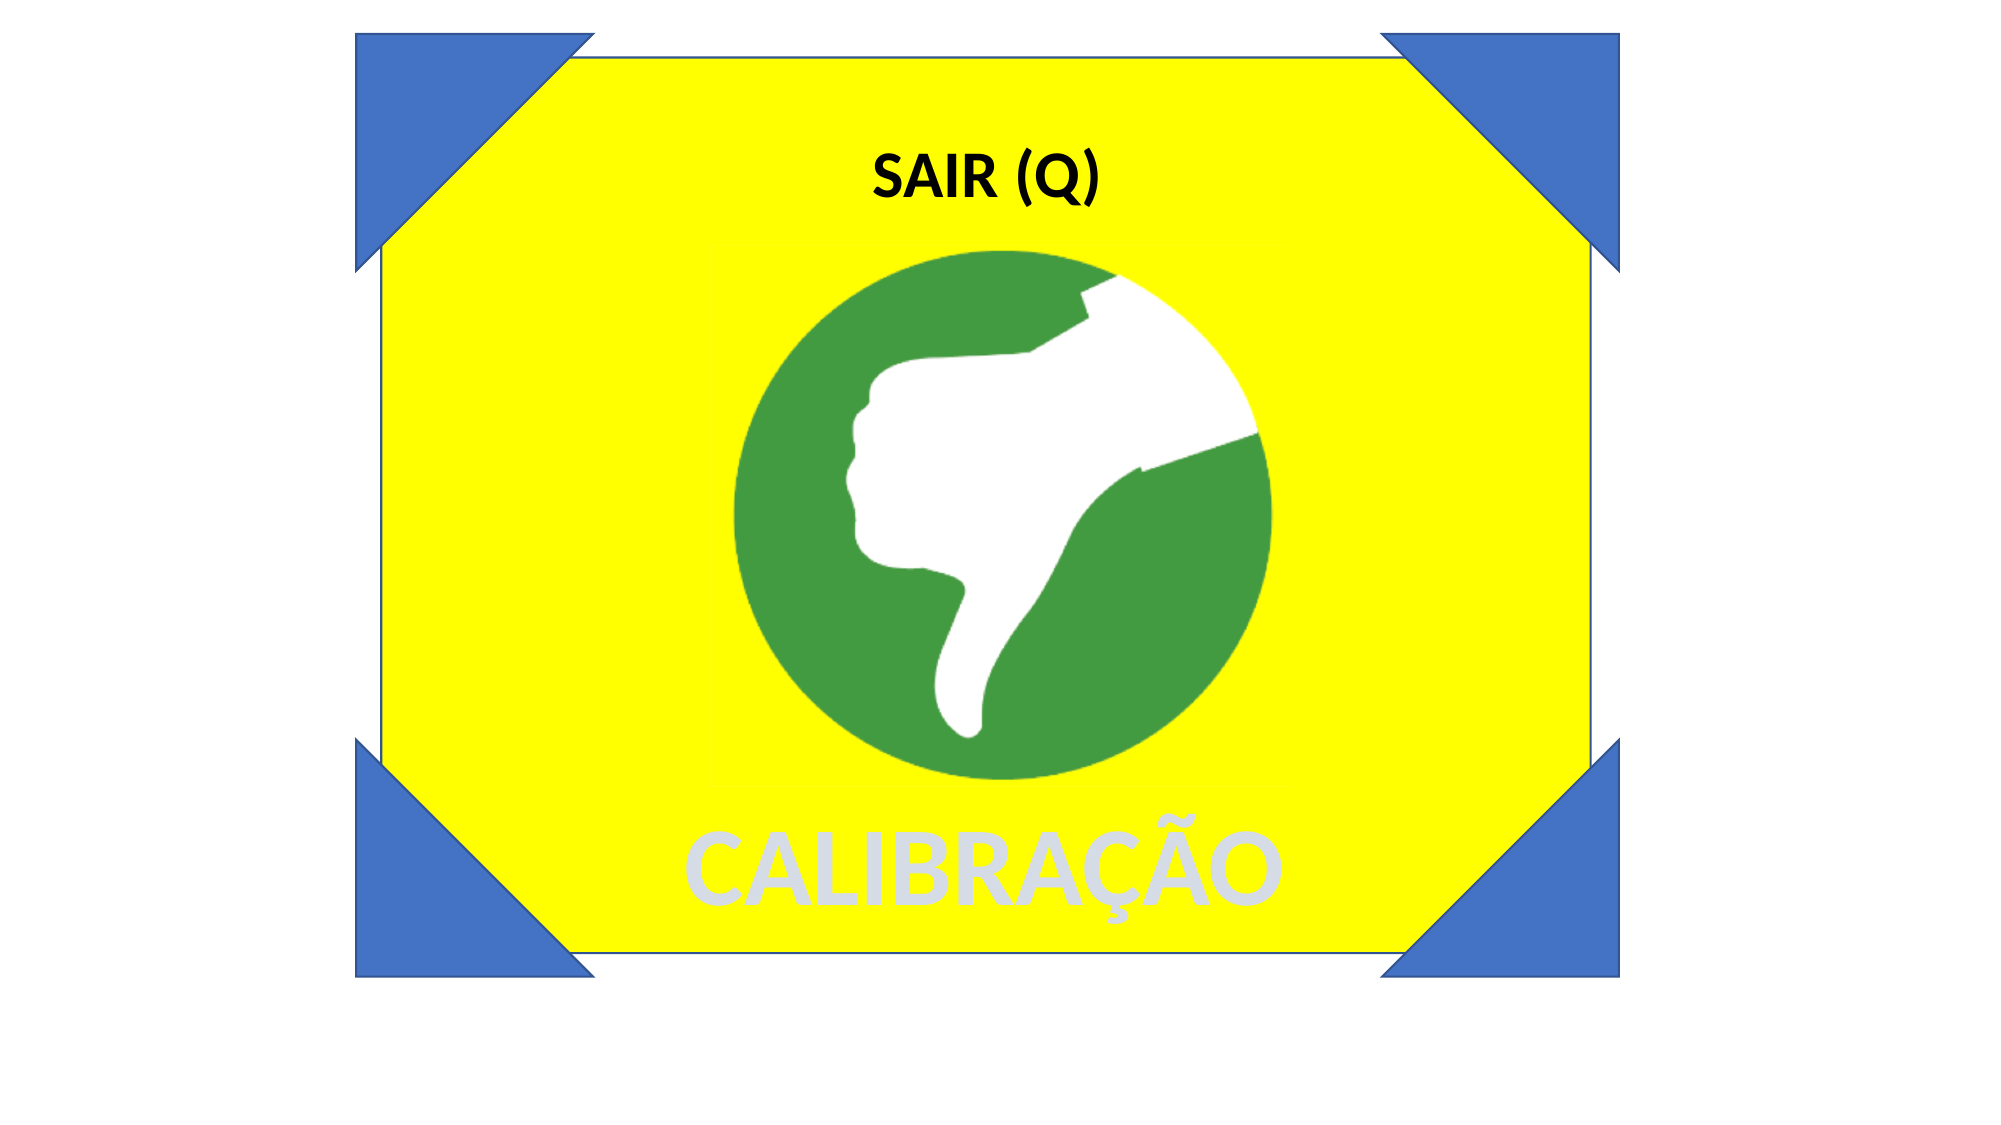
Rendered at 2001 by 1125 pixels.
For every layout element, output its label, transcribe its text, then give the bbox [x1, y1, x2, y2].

picture [709, 244, 1291, 787]
text_box [1379, 32, 1620, 274]
text_box [380, 128, 1592, 955]
text_box [507, 56, 1468, 123]
text_box CALIBRAÇÃO [666, 784, 1304, 935]
text_box [1379, 737, 1620, 978]
text_box SAIR (Q) [502, 123, 1473, 219]
text_box [355, 32, 596, 274]
text_box [355, 737, 596, 978]
